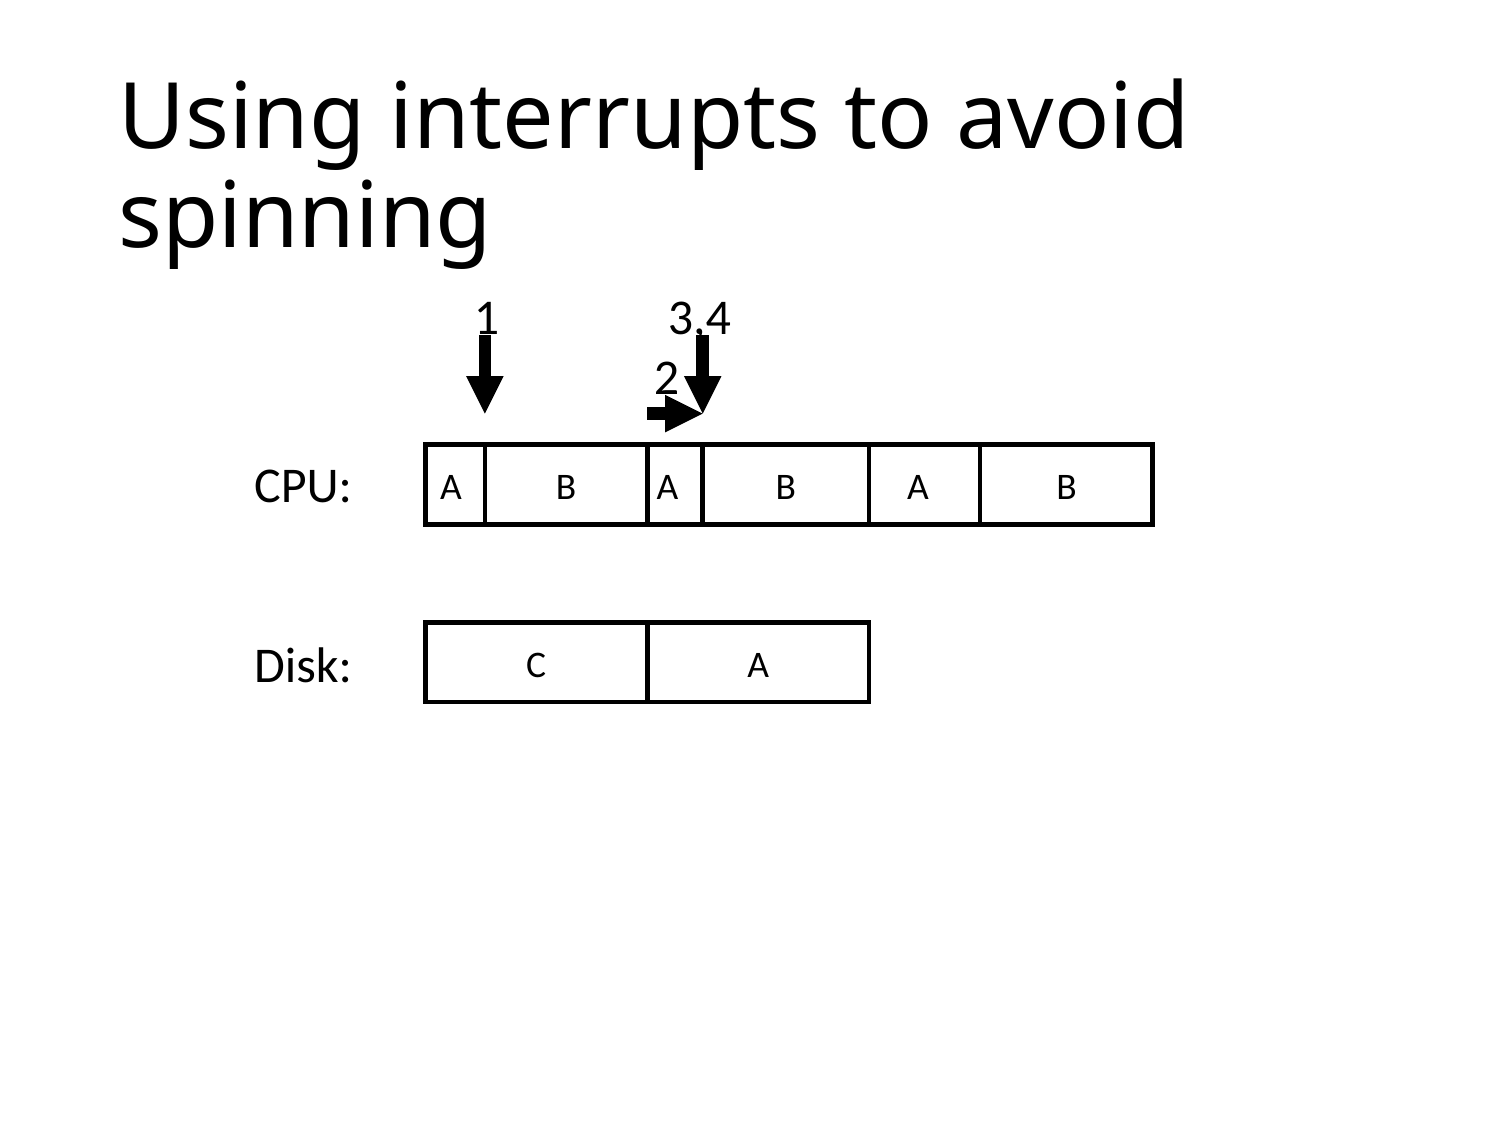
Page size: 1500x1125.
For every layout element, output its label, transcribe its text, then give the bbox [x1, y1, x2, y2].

text_box C [424, 621, 646, 703]
text_box B [702, 444, 870, 526]
text_box A A A [424, 444, 484, 526]
text_box B [979, 444, 1154, 526]
text_box A A A [870, 444, 979, 526]
text_box 1 3,4 2 [425, 277, 825, 412]
title Using interrupts to avoid spinning [103, 59, 1397, 278]
text_box A [646, 621, 870, 703]
text_box A A A [648, 444, 702, 526]
text_box B [484, 444, 648, 526]
text_box CPU: Disk: [239, 444, 368, 700]
